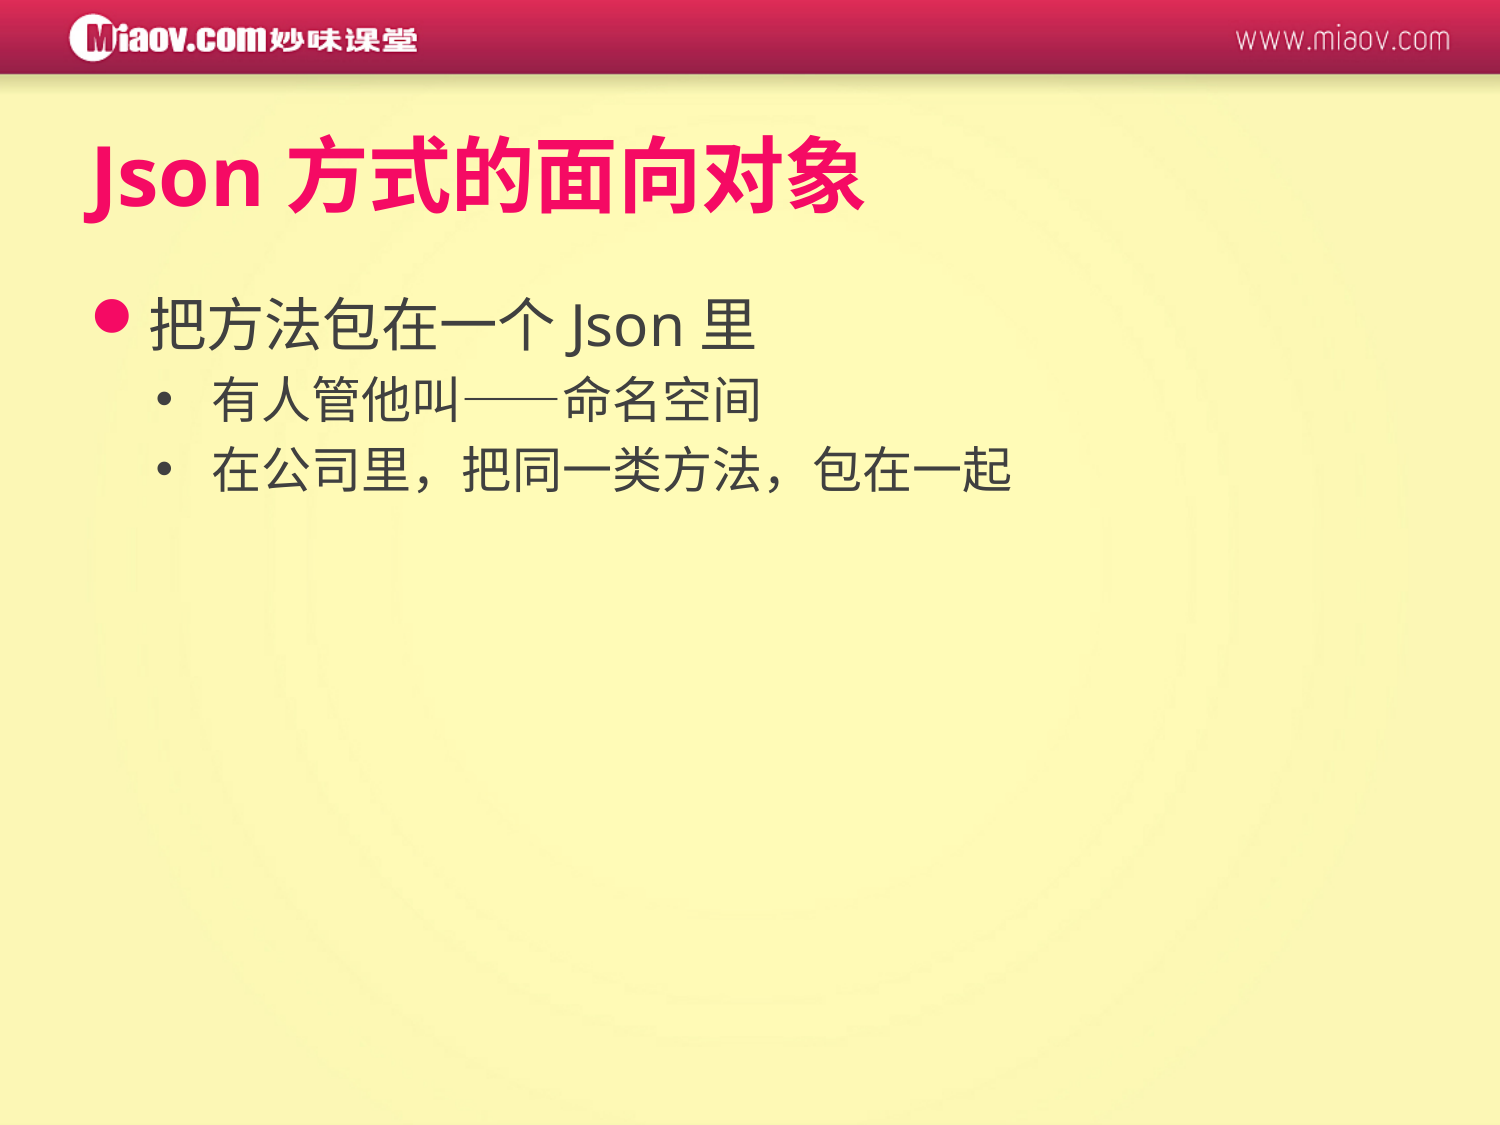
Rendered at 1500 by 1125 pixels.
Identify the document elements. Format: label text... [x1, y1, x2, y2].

picture [0, 0, 1500, 1125]
title Json方式的面向对象 [75, 79, 1425, 268]
list 把方法包在一个Json里 有人管他叫——命名空间 在公司里，把同一类方法，包在一起 [75, 280, 1425, 1024]
